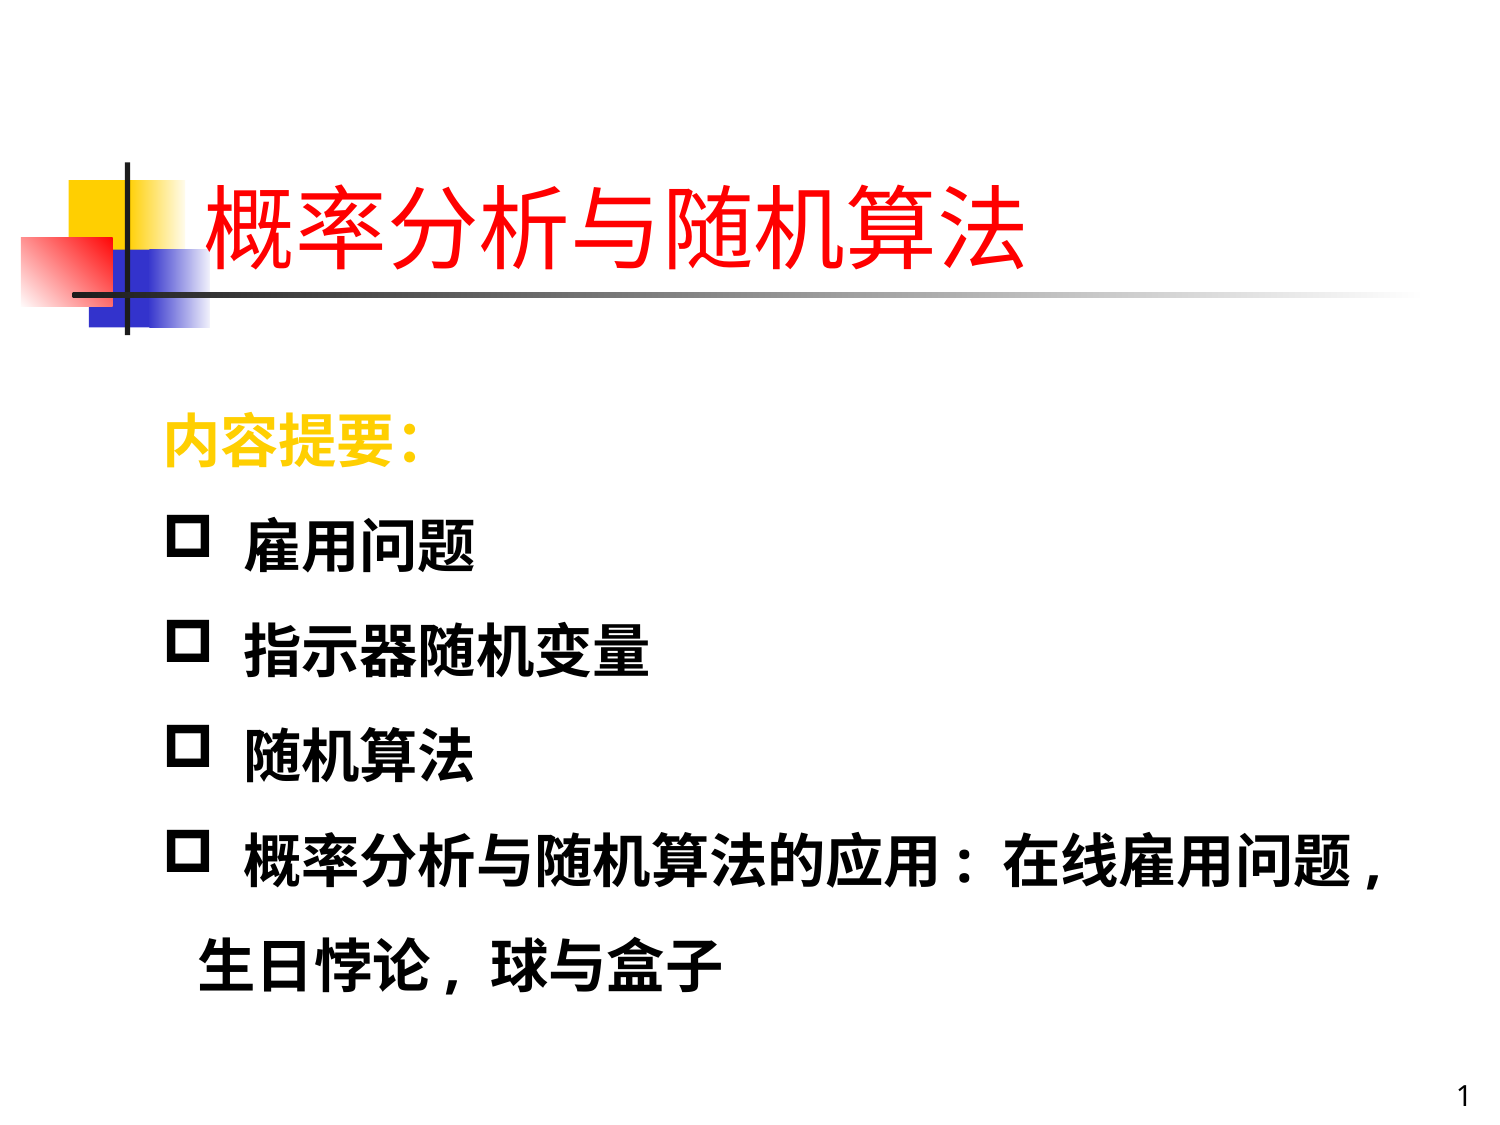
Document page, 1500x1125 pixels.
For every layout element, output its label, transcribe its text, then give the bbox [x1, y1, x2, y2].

text_box 内容提要： 雇用问题 指示器随机变量 随机算法 概率分析与随机算法的应用: 在线雇用问题, 生日悖论, 球与盒子 [147, 361, 1459, 1007]
slide_number 1 [1174, 1049, 1488, 1125]
title 概率分析与随机算法 [188, 101, 1468, 289]
